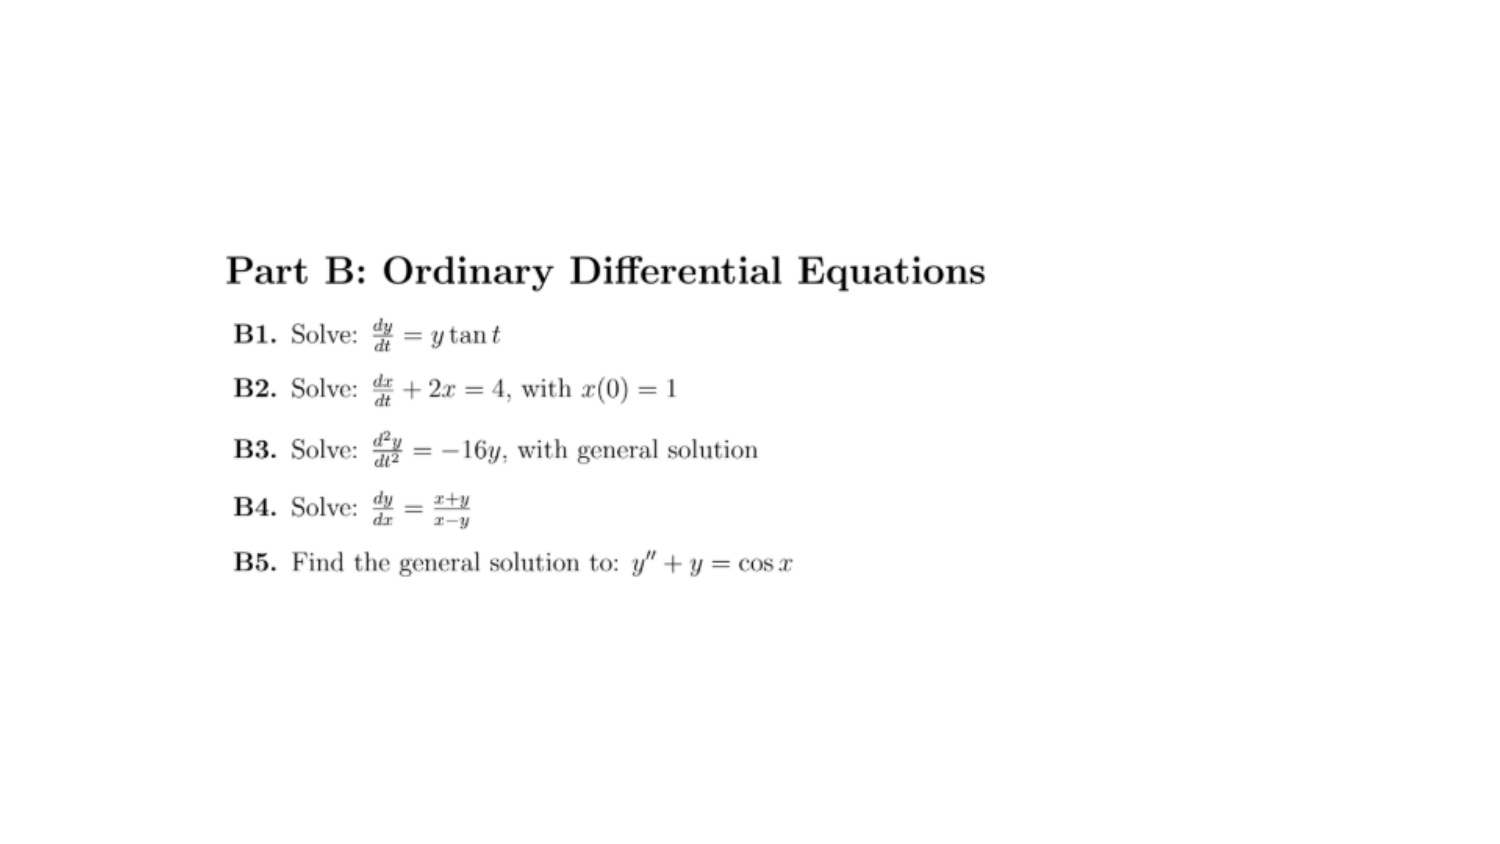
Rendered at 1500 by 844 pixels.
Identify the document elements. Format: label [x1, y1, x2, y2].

picture [117, 228, 1412, 592]
